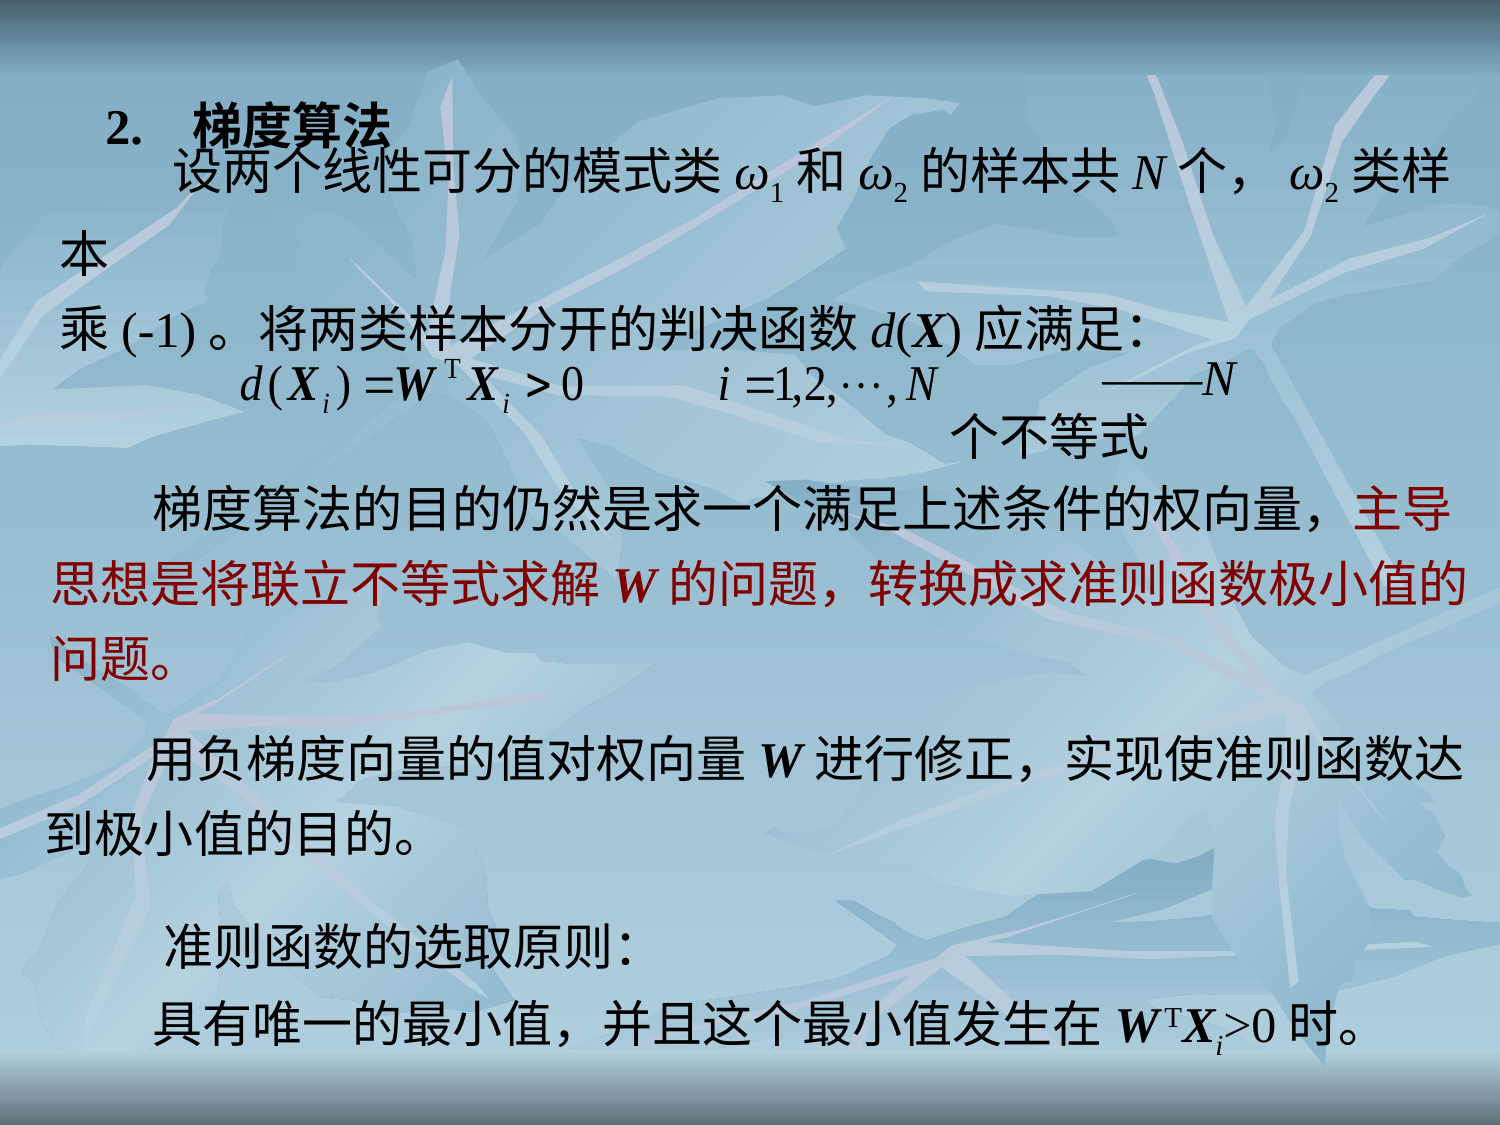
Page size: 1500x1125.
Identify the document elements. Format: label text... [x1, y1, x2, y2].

text_box 梯度算法的目的仍然是求一个满足上述条件的权向量，主导 思想是将联立不等式求解W的问题，转换成求准则函数极小值的 问题。 [35, 454, 1500, 695]
text_box 2. 梯度算法 [0, 72, 591, 162]
text_box 用负梯度向量的值对权向量W进行修正，实现使准则函数达 到极小值的目的。 [29, 705, 1480, 871]
text_box 准则函数的选取原则： 具有唯一的最小值，并且这个最小值发生在W TXi>0时。 [47, 893, 1469, 1069]
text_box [232, 337, 1381, 426]
text_box 设两个线性可分的模式类ω1和ω2的样本共N个，ω2类样本 乘(-1)。将两类样本分开的判决函数d(X)应满足： [44, 115, 1500, 366]
